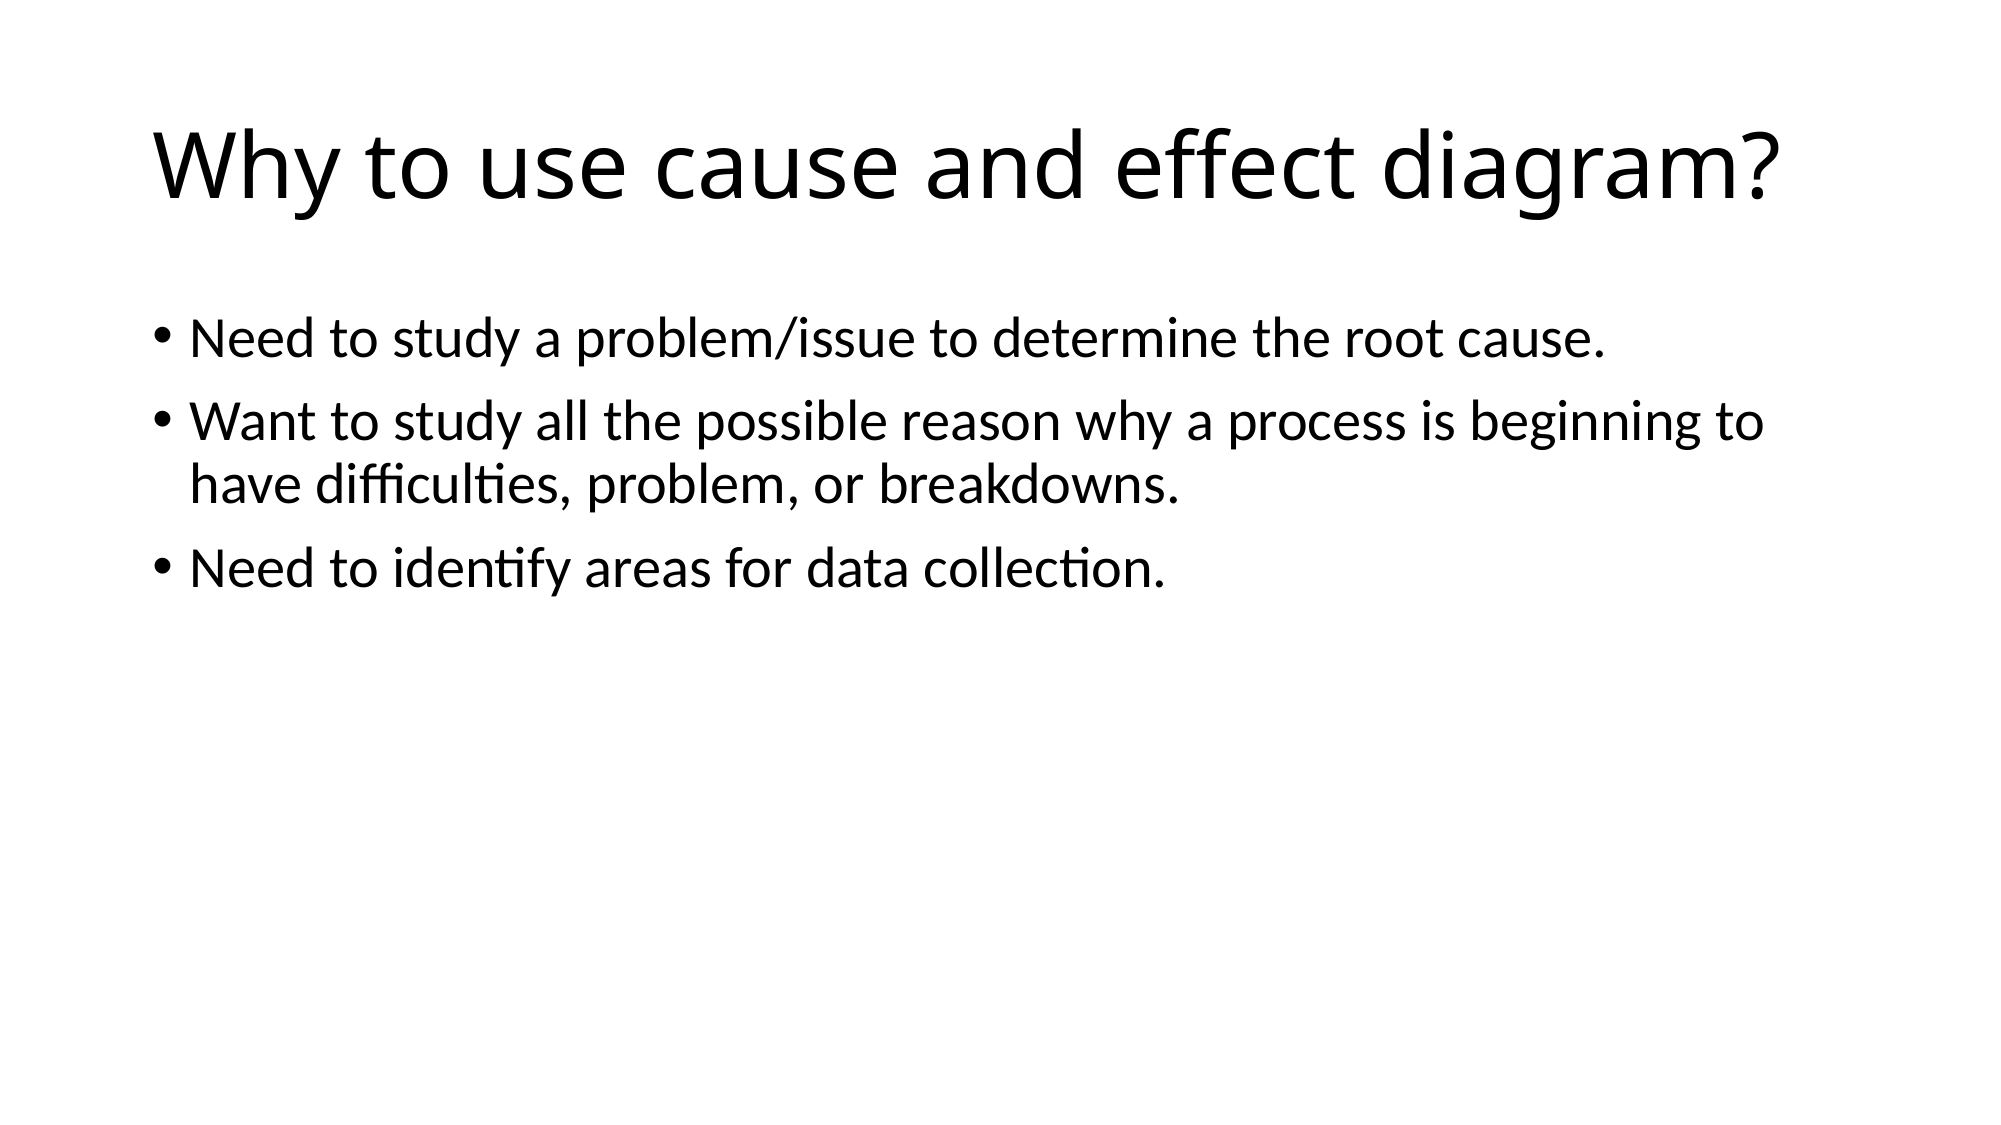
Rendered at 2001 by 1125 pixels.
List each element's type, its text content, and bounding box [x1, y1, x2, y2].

title Why to use cause and effect diagram? [137, 59, 1863, 278]
list Need to study a problem/issue to determine the root cause. Want to study all the possible reason why a process is beginning to have difficulties, problem, or breakdowns. Need to identify areas for data collection. [137, 299, 1863, 1014]
